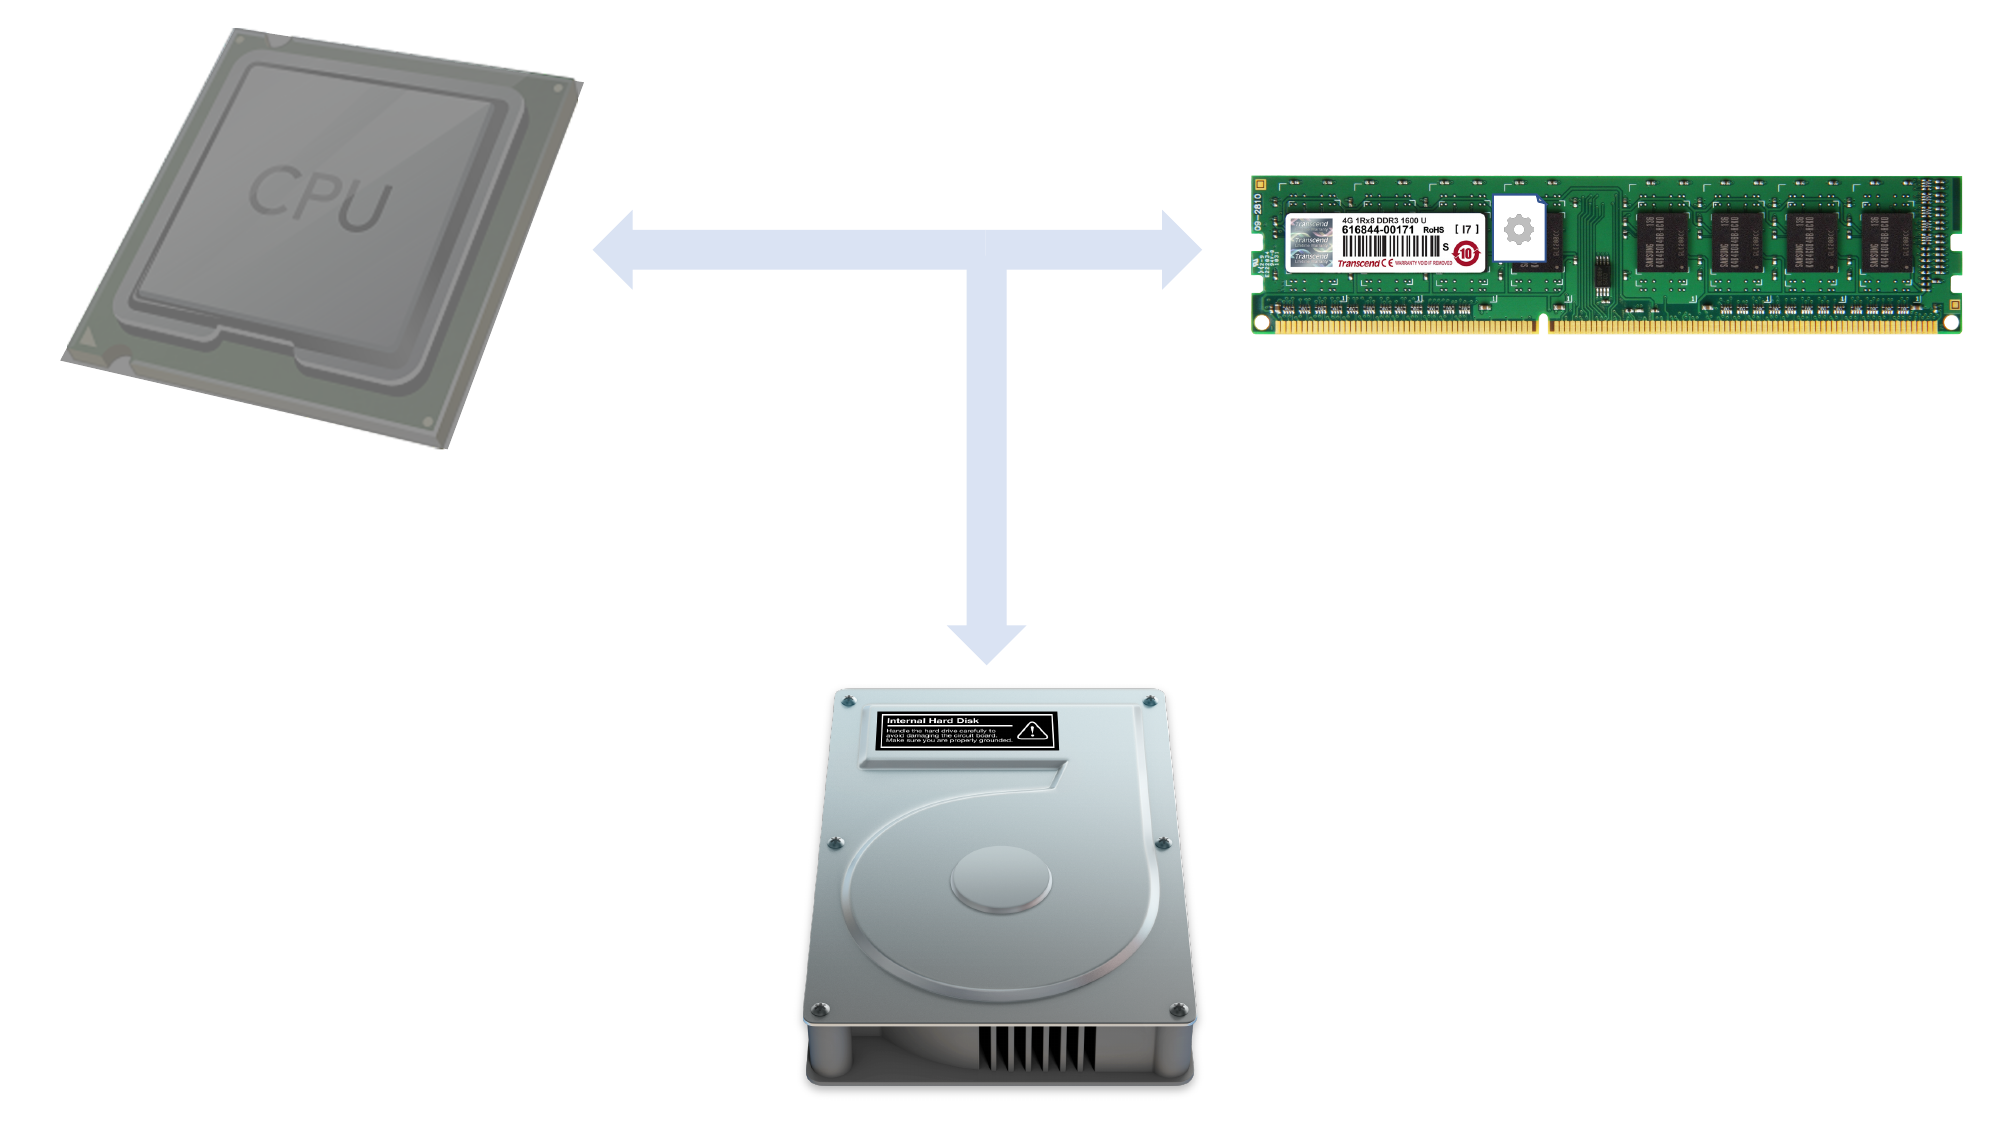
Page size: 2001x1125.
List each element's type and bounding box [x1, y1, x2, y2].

picture [1224, 152, 1989, 359]
text_box [944, 271, 1030, 667]
text_box [987, 207, 1204, 293]
text_box [1492, 194, 1546, 262]
text_box [36, 0, 630, 505]
picture [774, 673, 1225, 1124]
text_box [630, 207, 987, 293]
